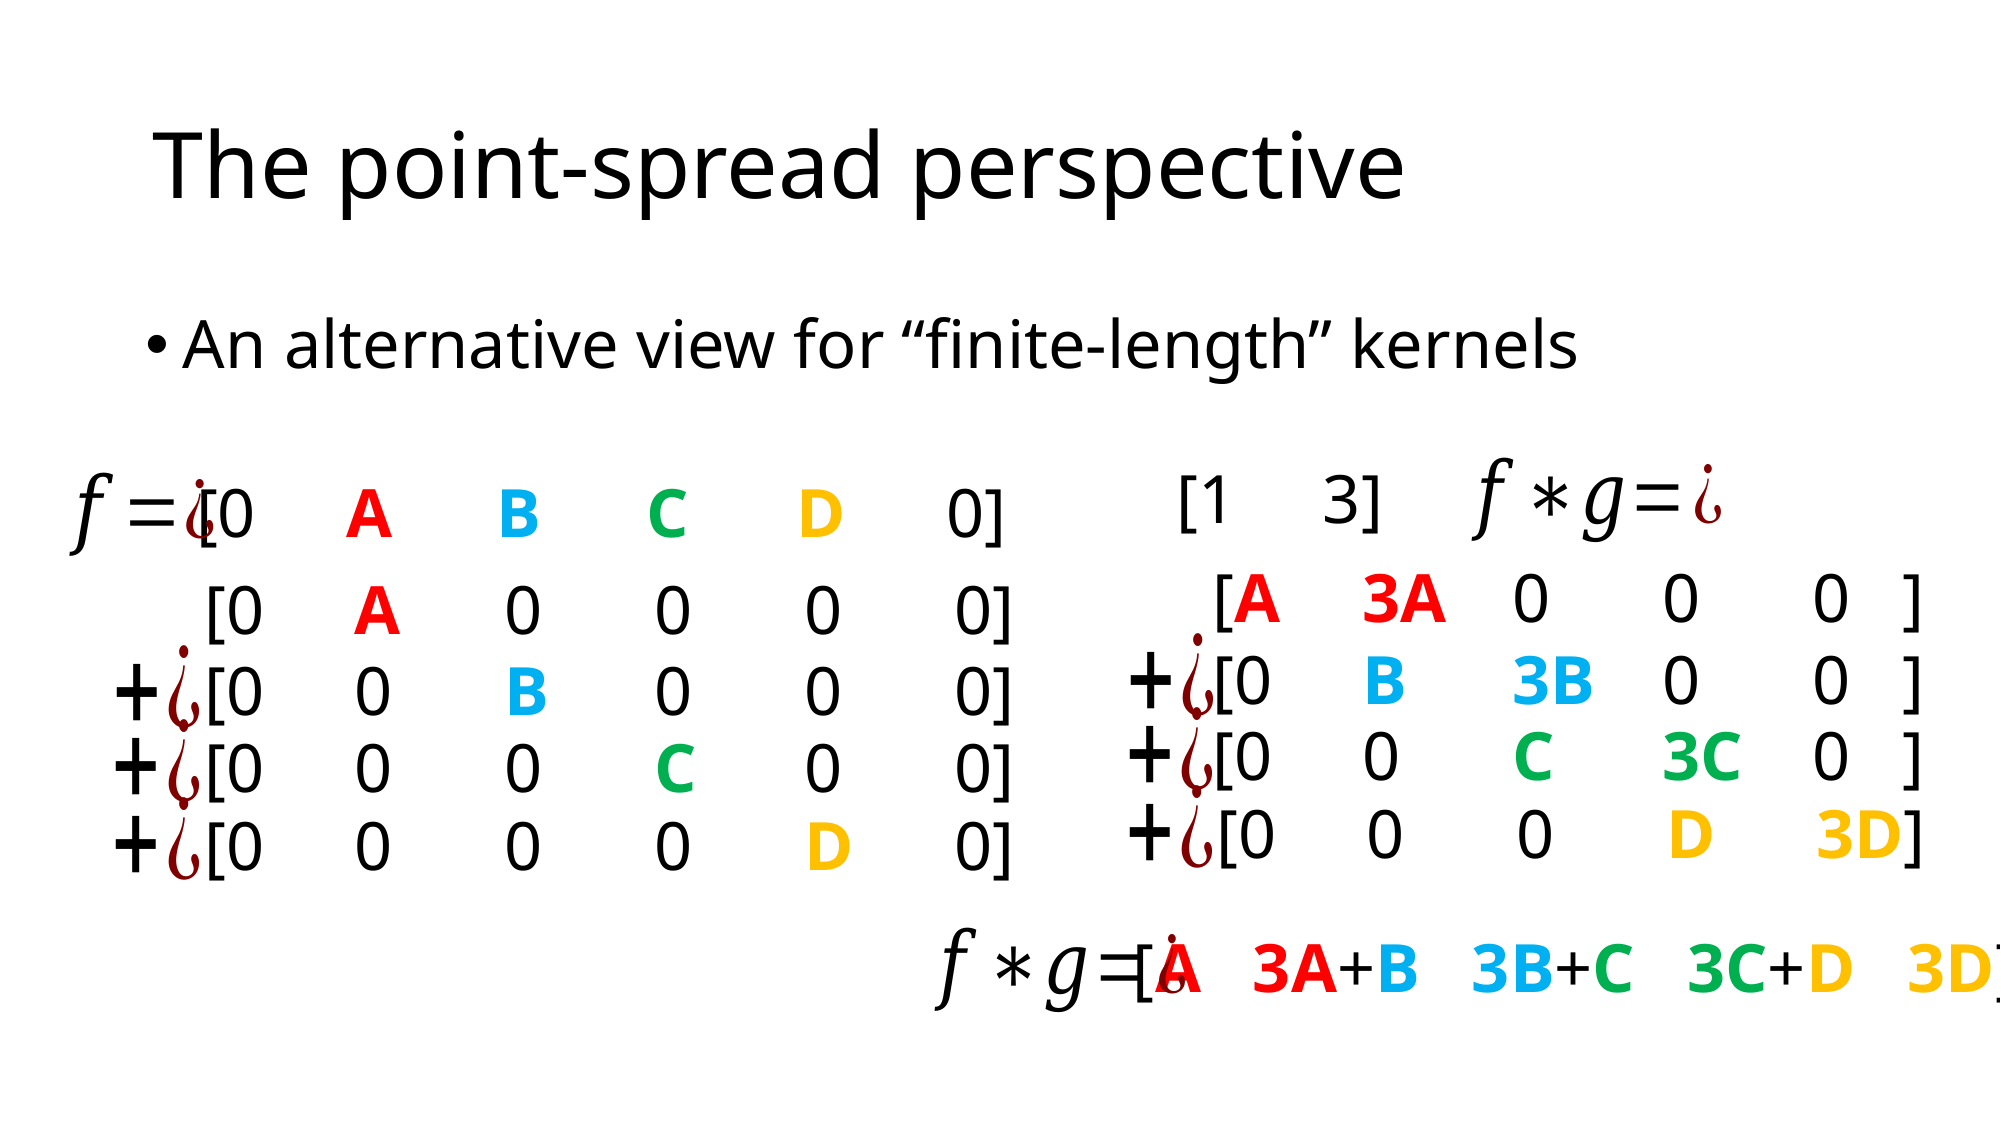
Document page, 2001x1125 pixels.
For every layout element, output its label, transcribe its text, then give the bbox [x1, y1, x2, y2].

text_box [0 0 0 0 D 0] [189, 796, 1030, 892]
text_box [0 0 B 0 0 0] [189, 641, 1030, 718]
text_box [A 3A 0 0 0 ] [1197, 548, 1940, 630]
text_box [0 0 0 D 3D] [1201, 784, 1941, 880]
list An alternative view for “finite-length” kernels [130, 303, 1926, 1017]
title The point-spread perspective [137, 59, 1863, 278]
text_box [0 A 0 0 0 0] [189, 560, 1030, 641]
text_box [0 A B C D 0] [181, 463, 1073, 558]
text_box [0 0 0 C 0 0] [189, 718, 1030, 796]
text_box [0 0 C 3C 0 ] [1197, 706, 1940, 786]
text_box [A 3A+B 3B+C 3C+D 3D] [1118, 918, 2000, 1014]
text_box [0 B 3B 0 0 ] [1197, 630, 1940, 706]
